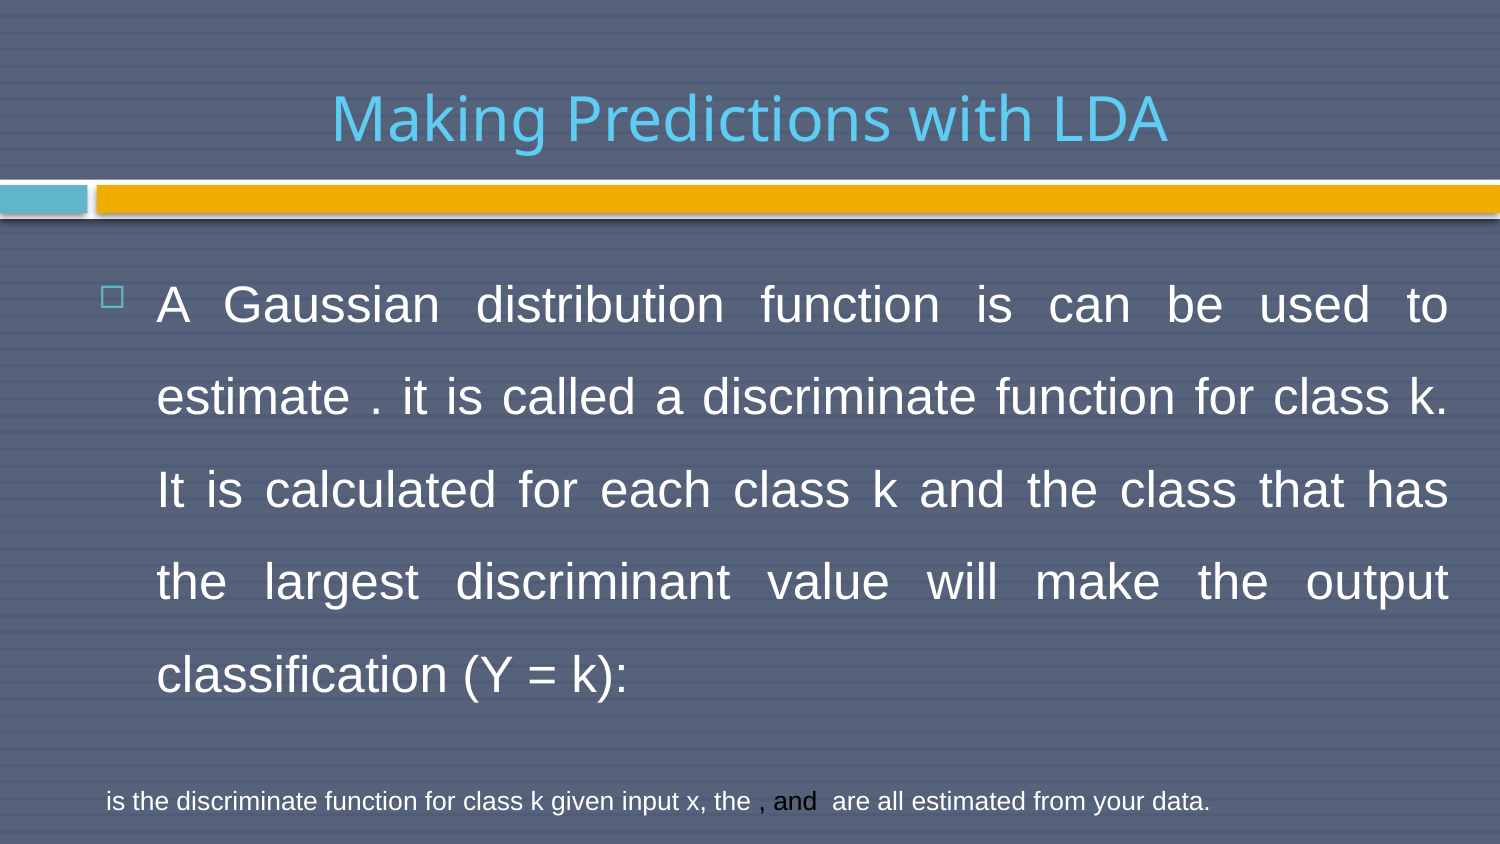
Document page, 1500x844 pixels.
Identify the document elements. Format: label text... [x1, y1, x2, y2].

title Making Predictions with LDA [187, 33, 1313, 160]
